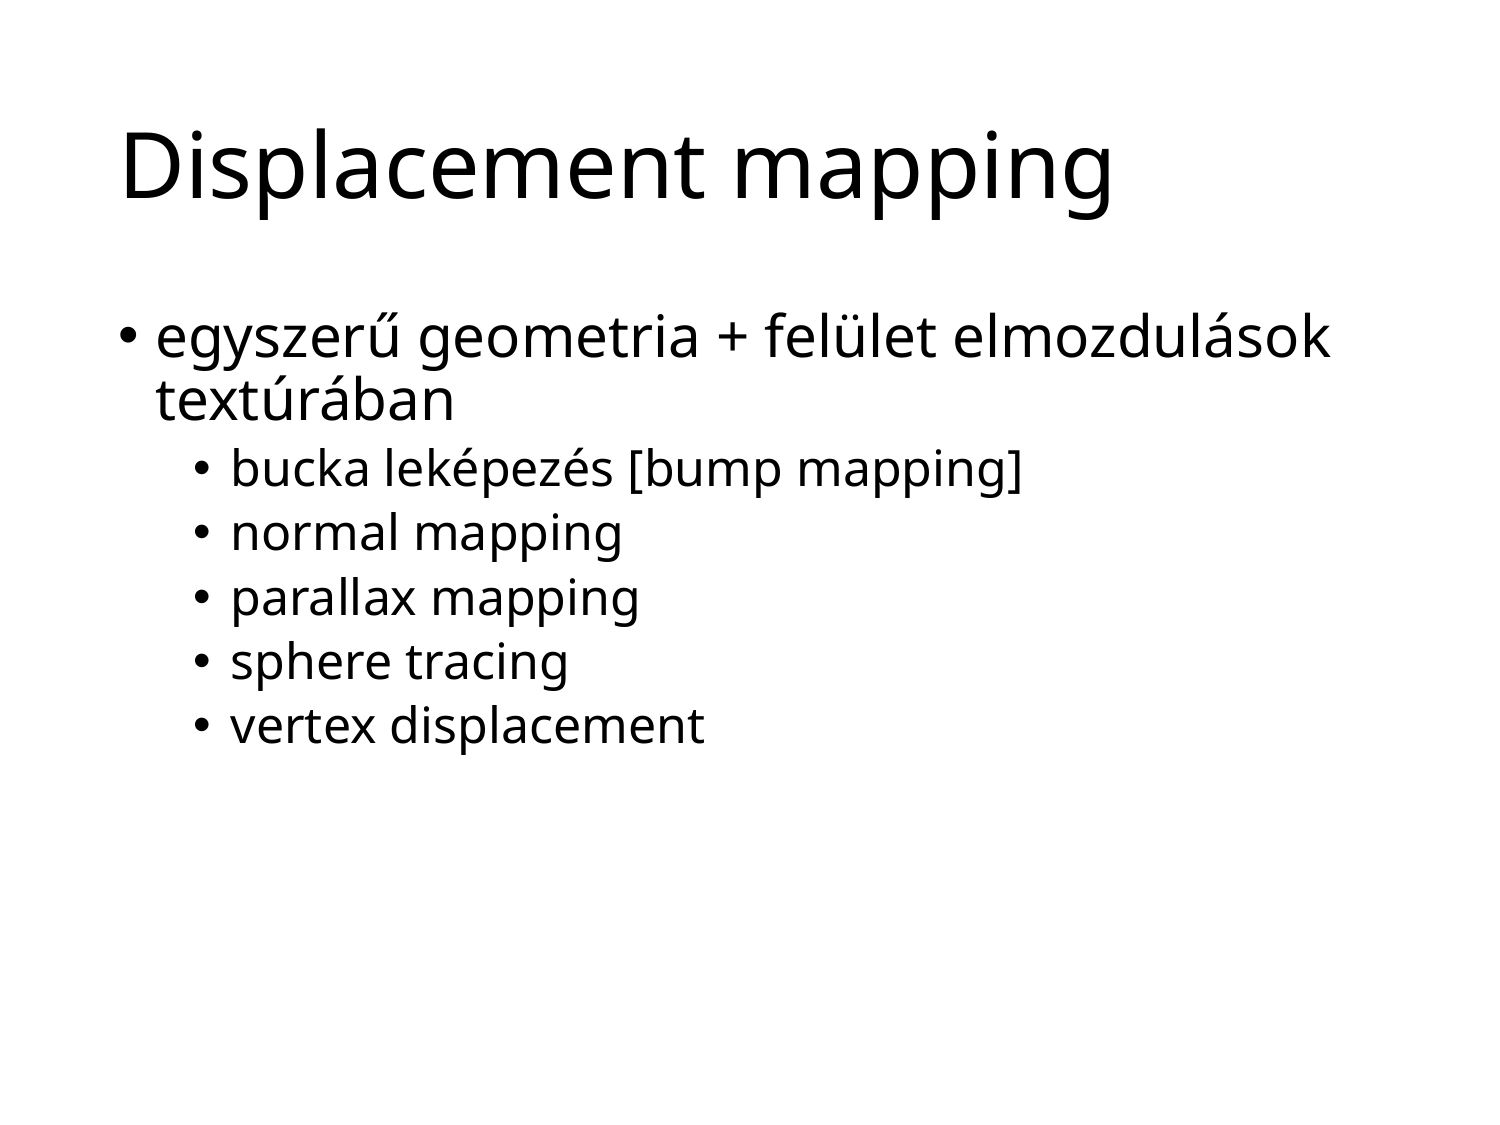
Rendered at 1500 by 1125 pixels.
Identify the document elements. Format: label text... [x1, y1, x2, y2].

title Displacement mapping [103, 59, 1397, 278]
list egyszerű geometria + felület elmozdulások textúrában bucka leképezés [bump mapping] normal mapping parallax mapping sphere tracing vertex displacement [103, 299, 1397, 1014]
